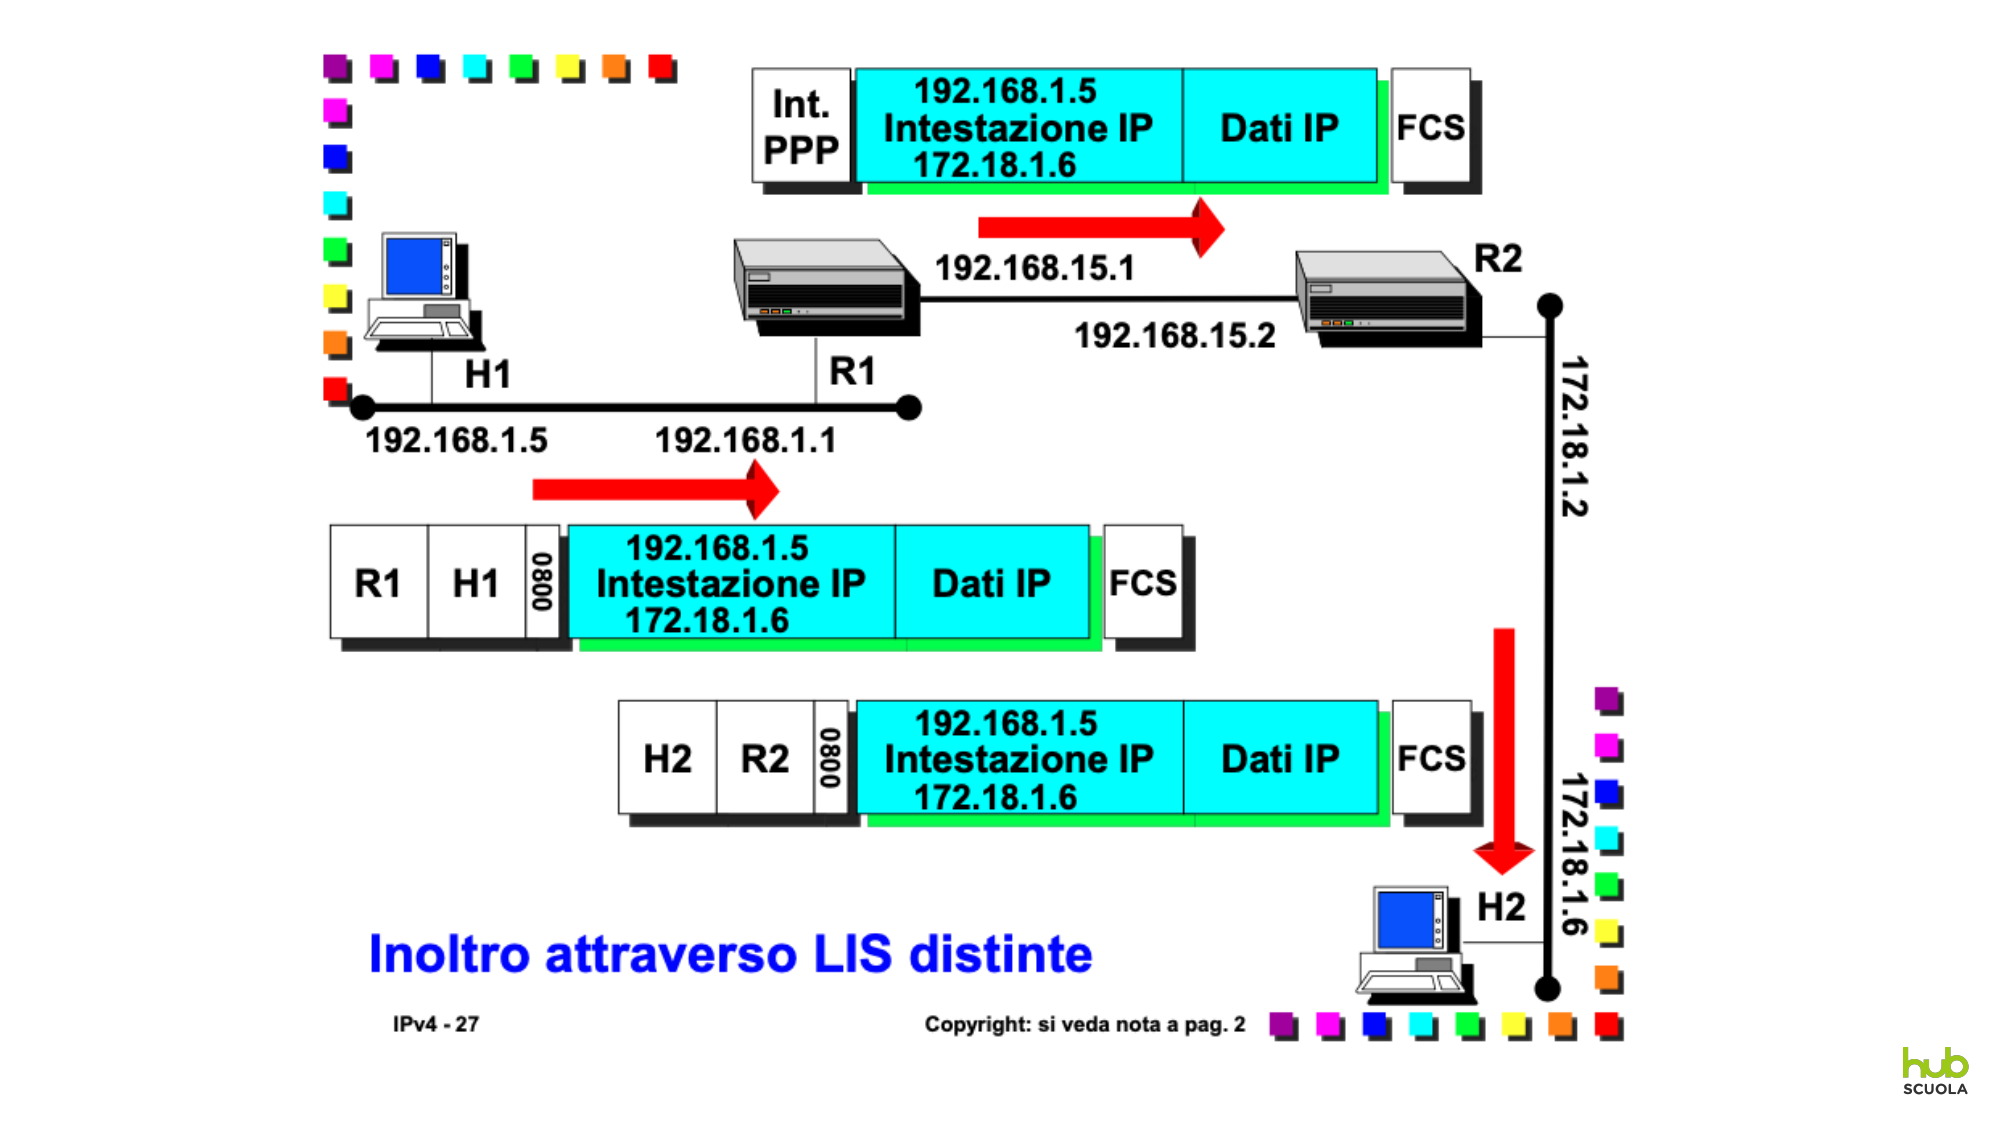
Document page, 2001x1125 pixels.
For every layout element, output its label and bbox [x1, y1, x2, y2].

picture [1903, 1047, 1969, 1095]
list [314, 42, 1650, 1057]
